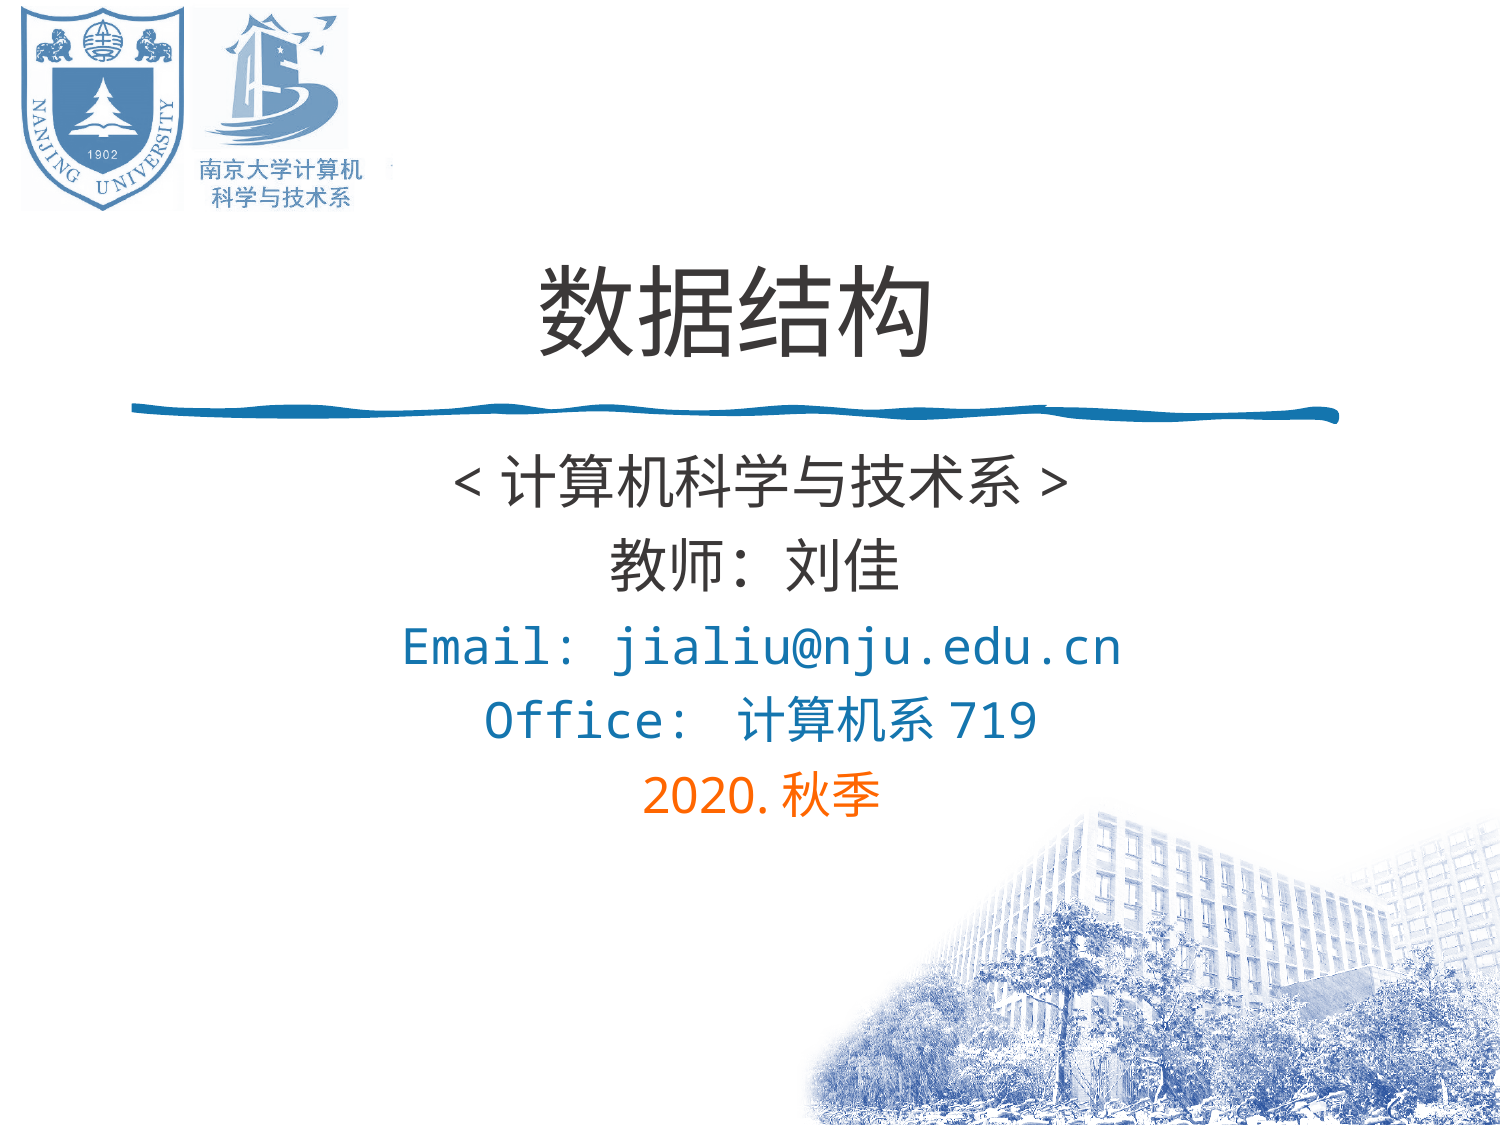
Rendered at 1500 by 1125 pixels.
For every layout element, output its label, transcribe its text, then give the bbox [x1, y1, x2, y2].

text_box <计算机科学与技术系> 教师：刘佳 Email: jialiu@nju.edu.cn Office: 计算机系719 2020.秋季 [64, 402, 1459, 969]
picture [797, 768, 1500, 1125]
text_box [131, 402, 1341, 426]
picture [21, 0, 393, 219]
text_box 数据结构 [64, 255, 1408, 402]
